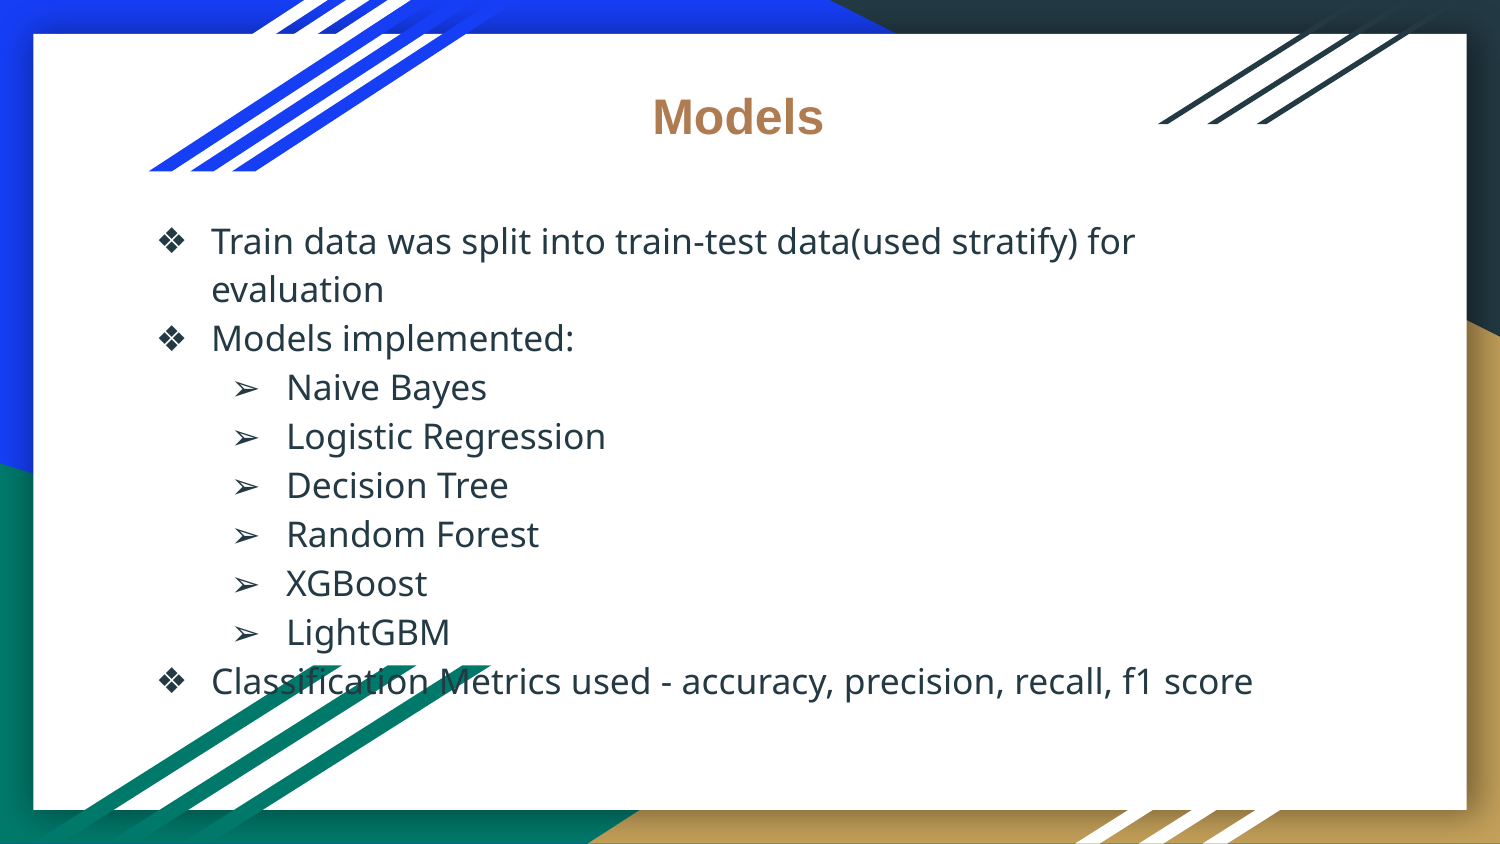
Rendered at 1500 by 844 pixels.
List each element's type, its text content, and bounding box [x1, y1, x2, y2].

text_box Train data was split into train-test data(used stratify) for evaluation Models implemented: Naive Bayes Logistic Regression Decision Tree Random Forest XGBoost LightGBM Classification Metrics used - accuracy, precision, recall, f1 score [121, 197, 1322, 815]
text_box Models [294, 69, 1183, 160]
